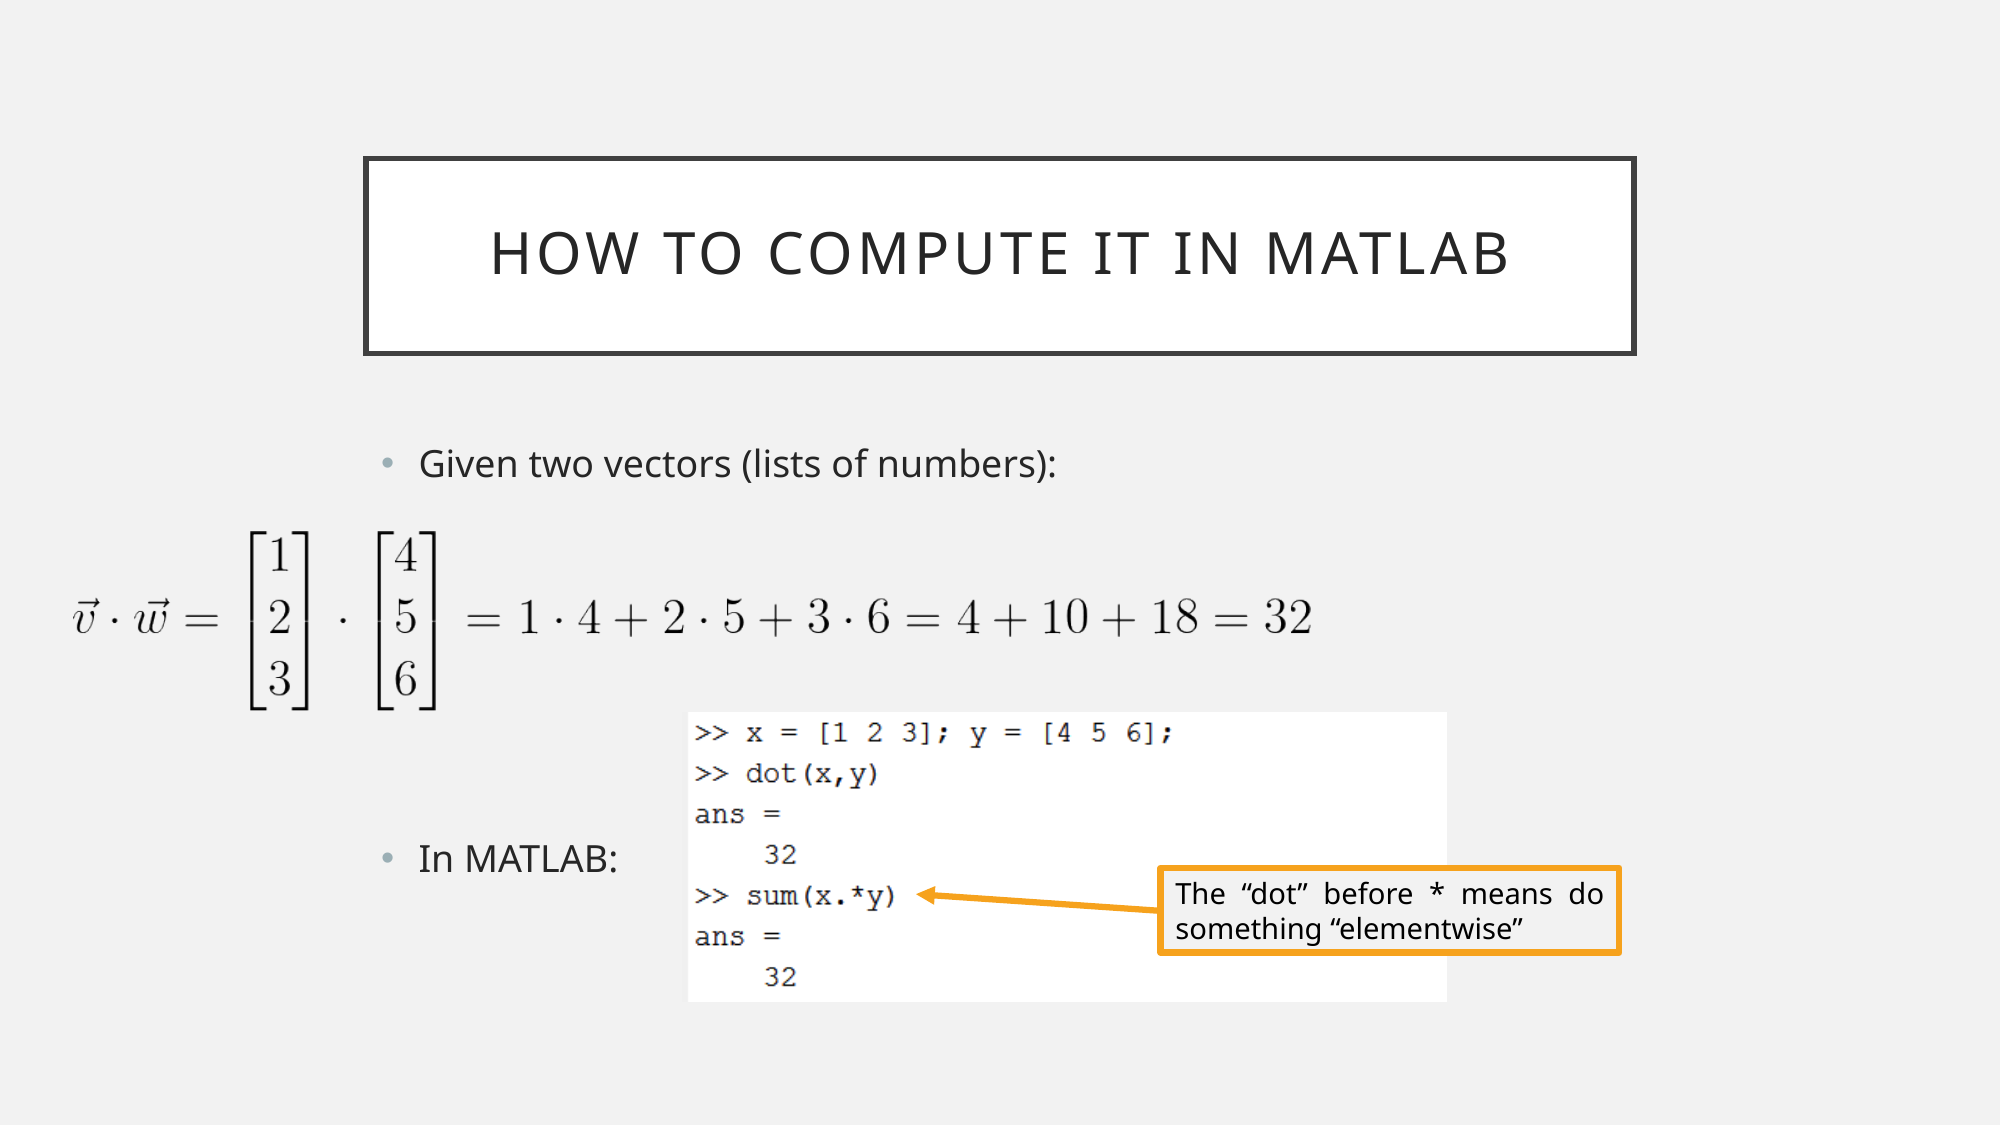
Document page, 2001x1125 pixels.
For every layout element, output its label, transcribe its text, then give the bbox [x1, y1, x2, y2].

list Given two vectors (lists of numbers): In MATLAB: [366, 432, 1634, 942]
picture [73, 530, 1447, 1003]
title How to Compute It In MATLAB [363, 156, 1637, 356]
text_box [915, 894, 1161, 911]
text_box The “dot” before * means do something “elementwise” [1446, 867, 1620, 953]
